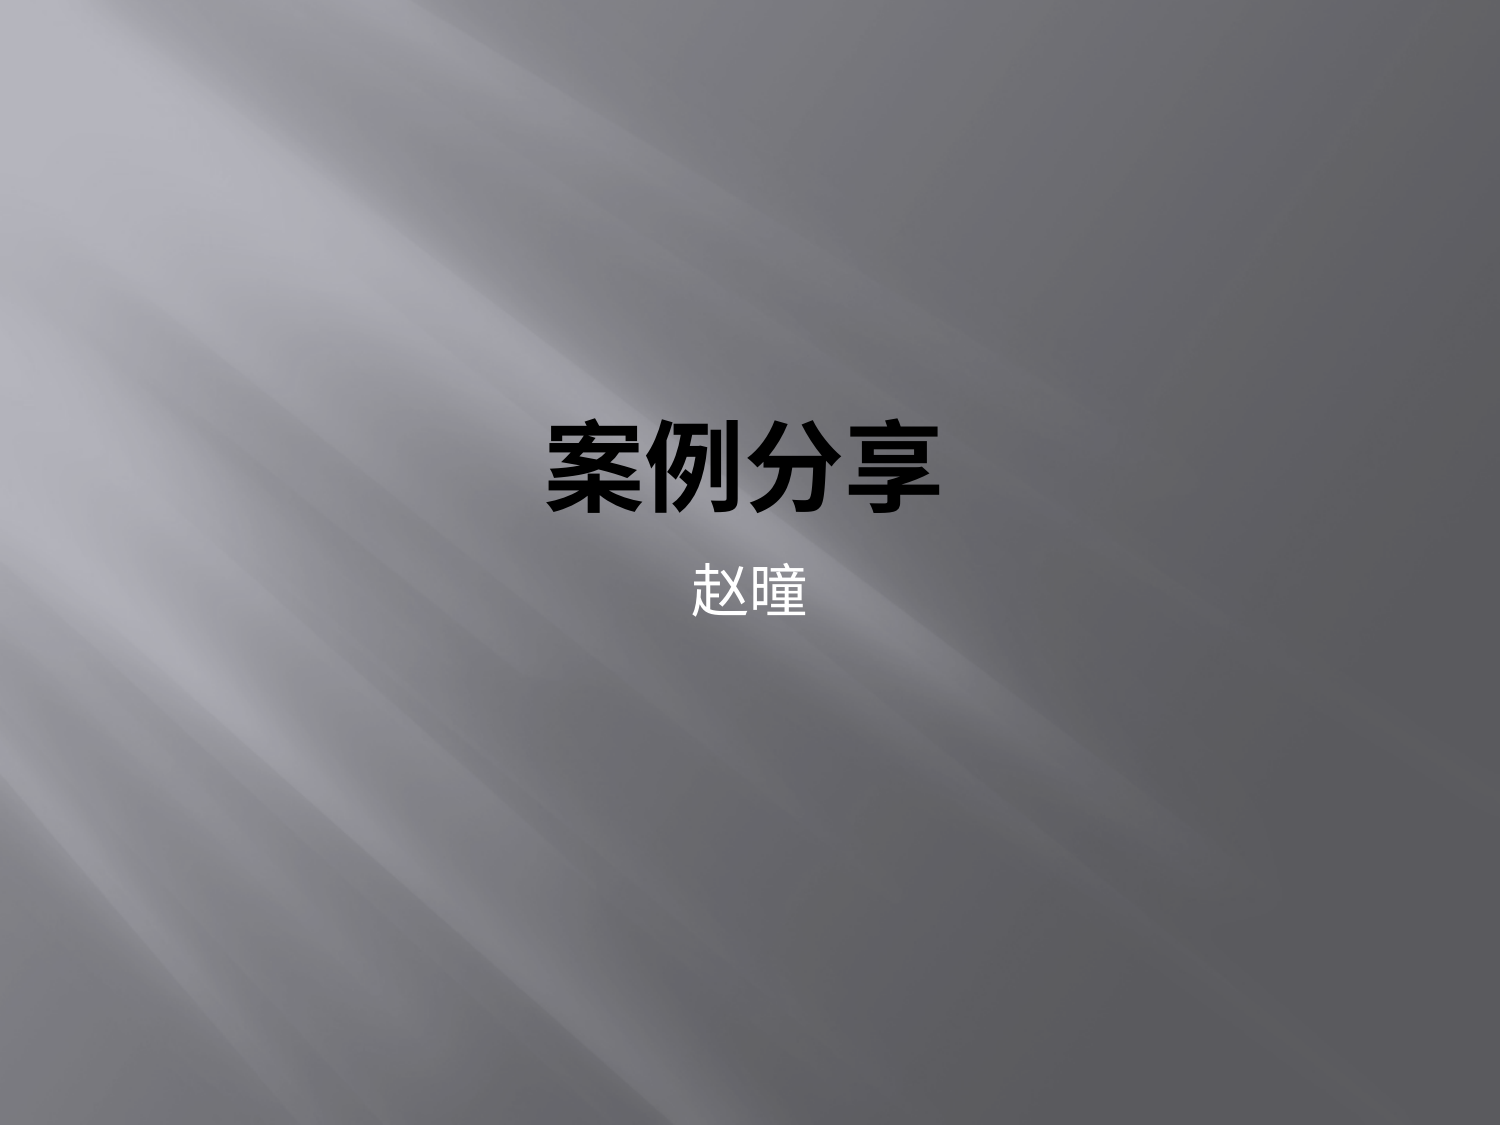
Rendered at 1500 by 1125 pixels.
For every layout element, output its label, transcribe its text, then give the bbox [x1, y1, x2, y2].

subtitle 赵曈 [225, 546, 1275, 834]
title 案例分享 [69, 224, 1420, 525]
